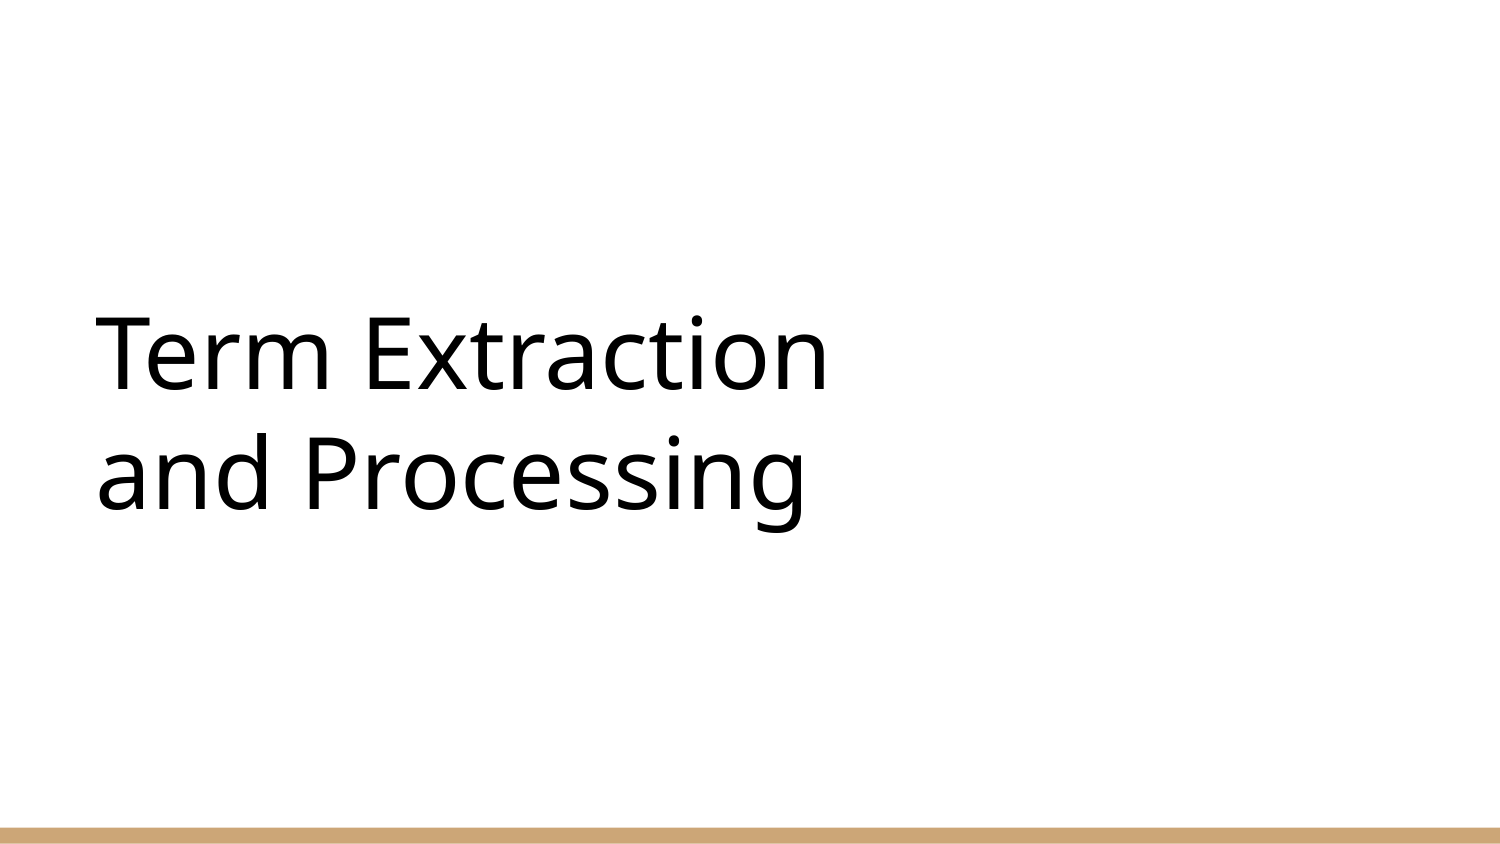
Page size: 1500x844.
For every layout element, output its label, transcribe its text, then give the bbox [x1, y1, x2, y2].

title Term Extraction and Processing [80, 73, 1045, 745]
